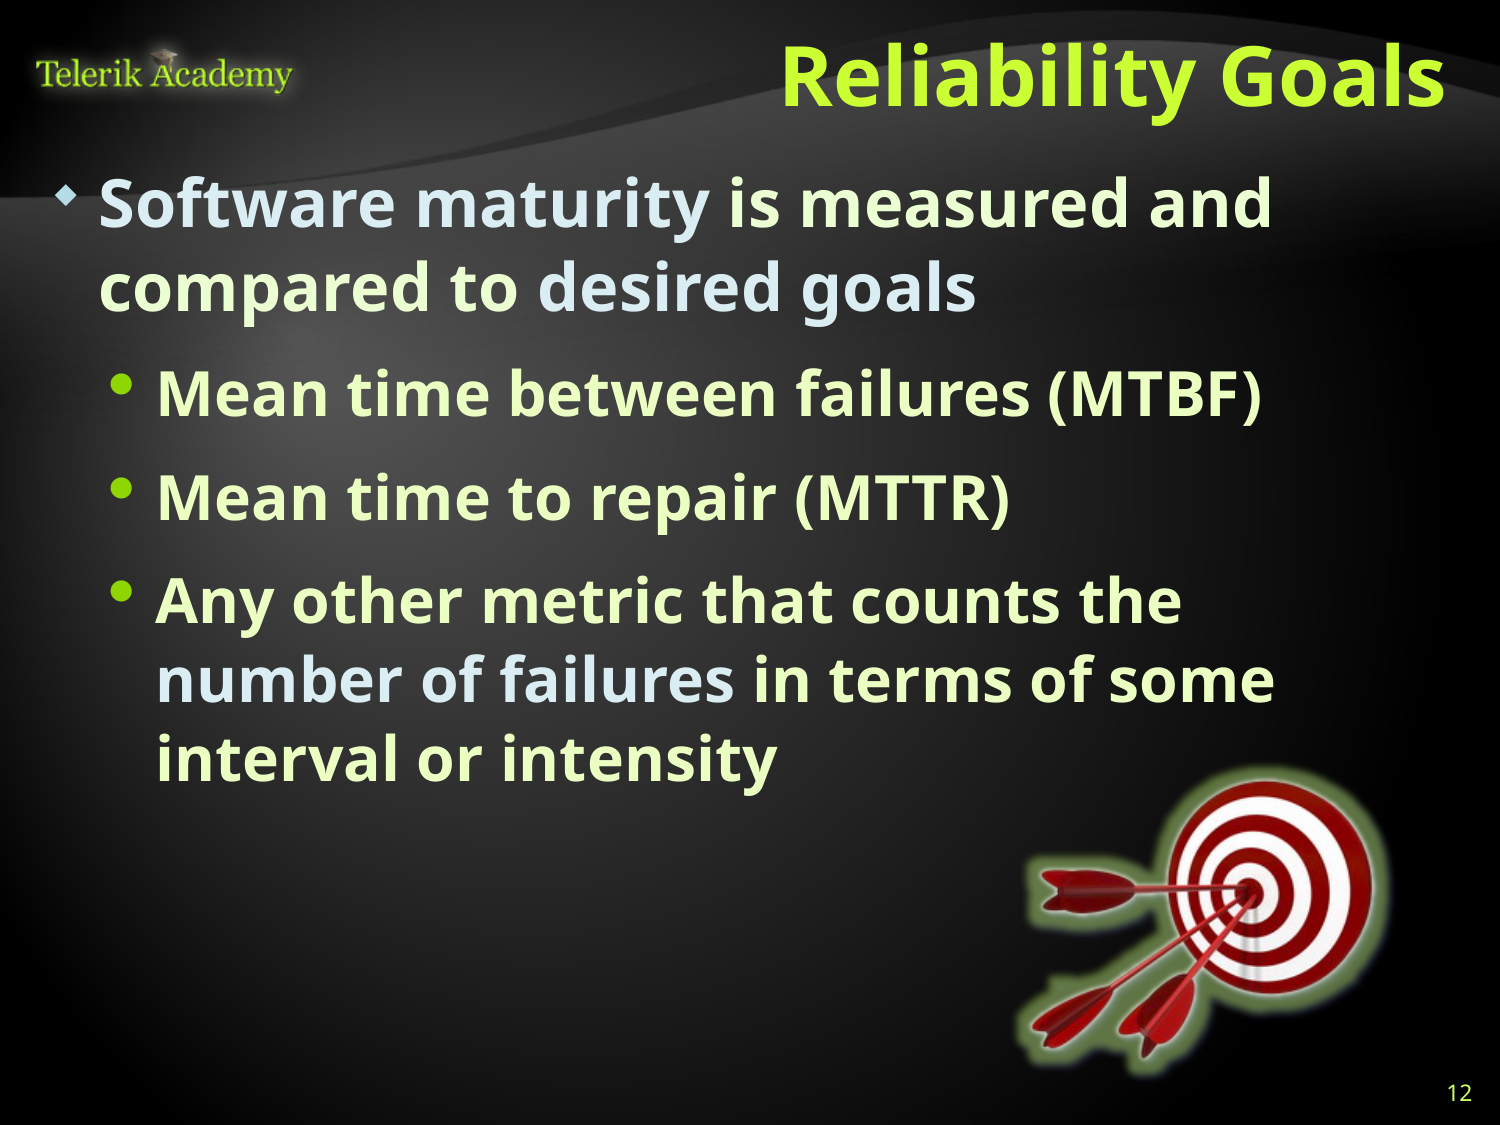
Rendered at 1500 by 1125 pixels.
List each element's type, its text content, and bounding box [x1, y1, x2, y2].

title Reliability Goals [300, 12, 1463, 149]
list Software maturity is measured and compared to desired goals Mean time between failures (MTBF) Mean time to repair (MTTR) Any other metric that counts the number of failures in terms of some interval or intensity [37, 149, 1463, 1100]
slide_number 12 [1412, 1074, 1488, 1113]
picture [0, 0, 1500, 1125]
